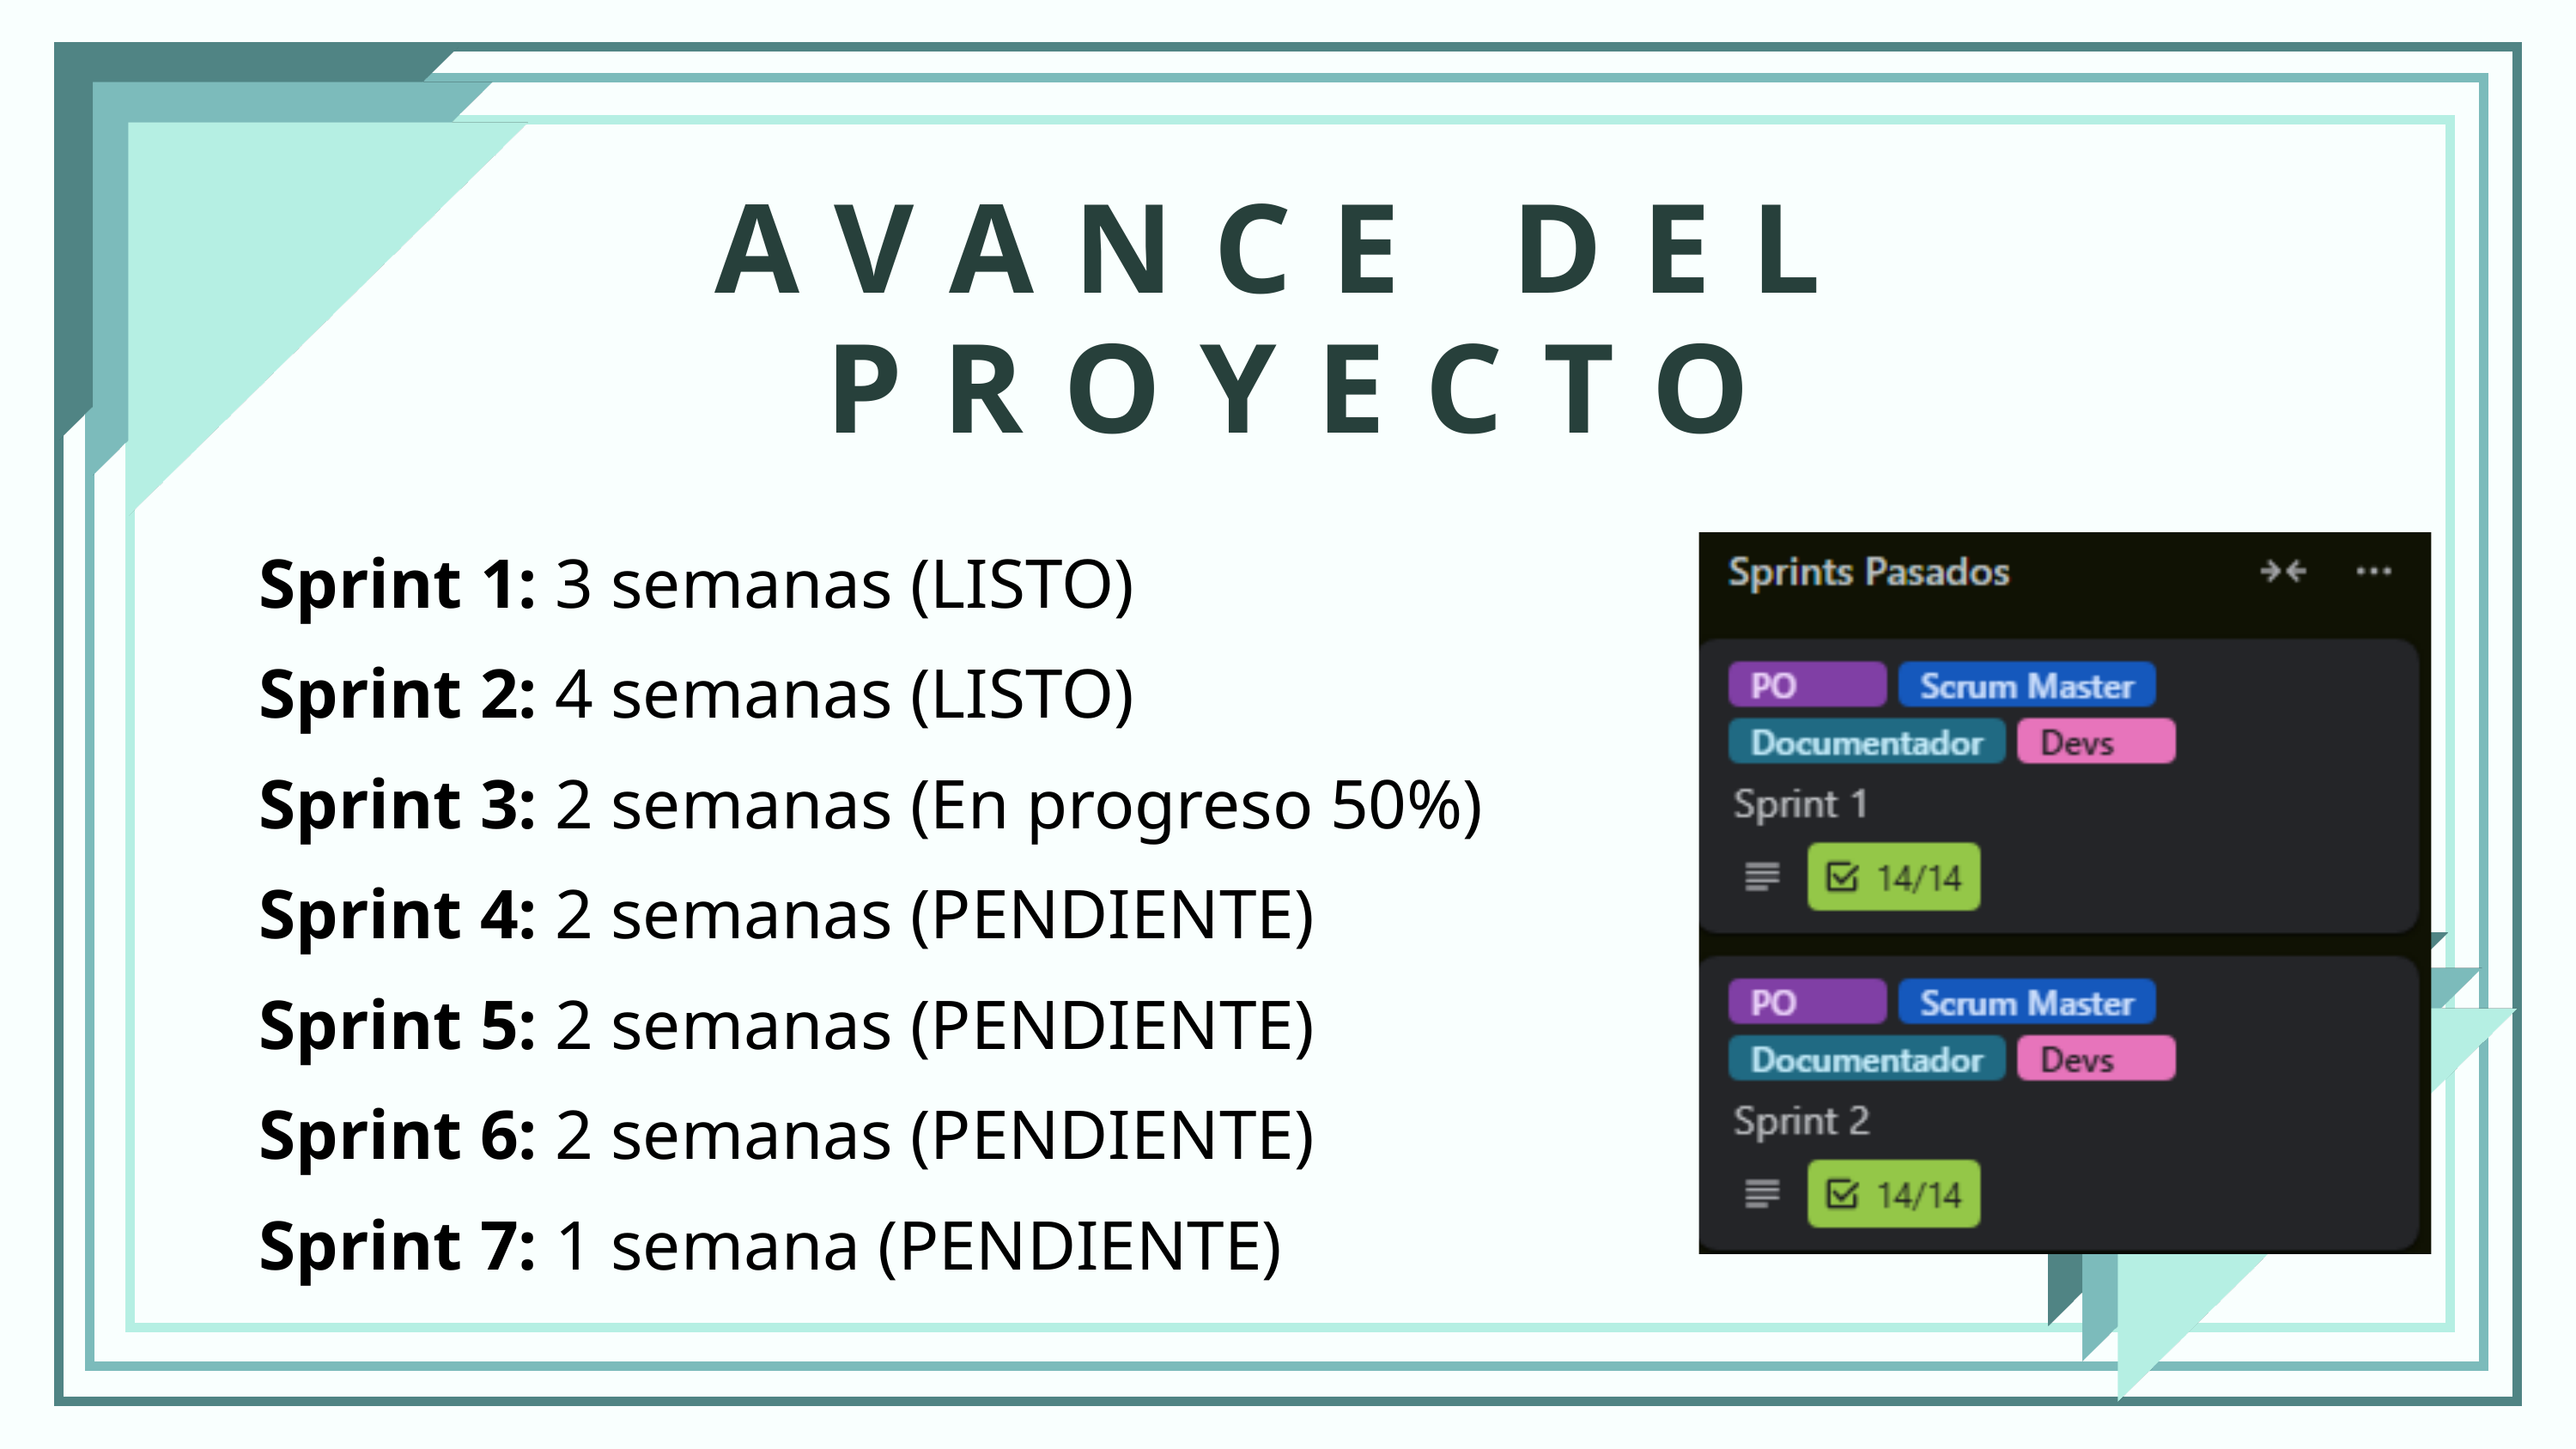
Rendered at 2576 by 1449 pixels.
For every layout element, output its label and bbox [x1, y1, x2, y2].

text_box [58, 46, 2518, 1403]
